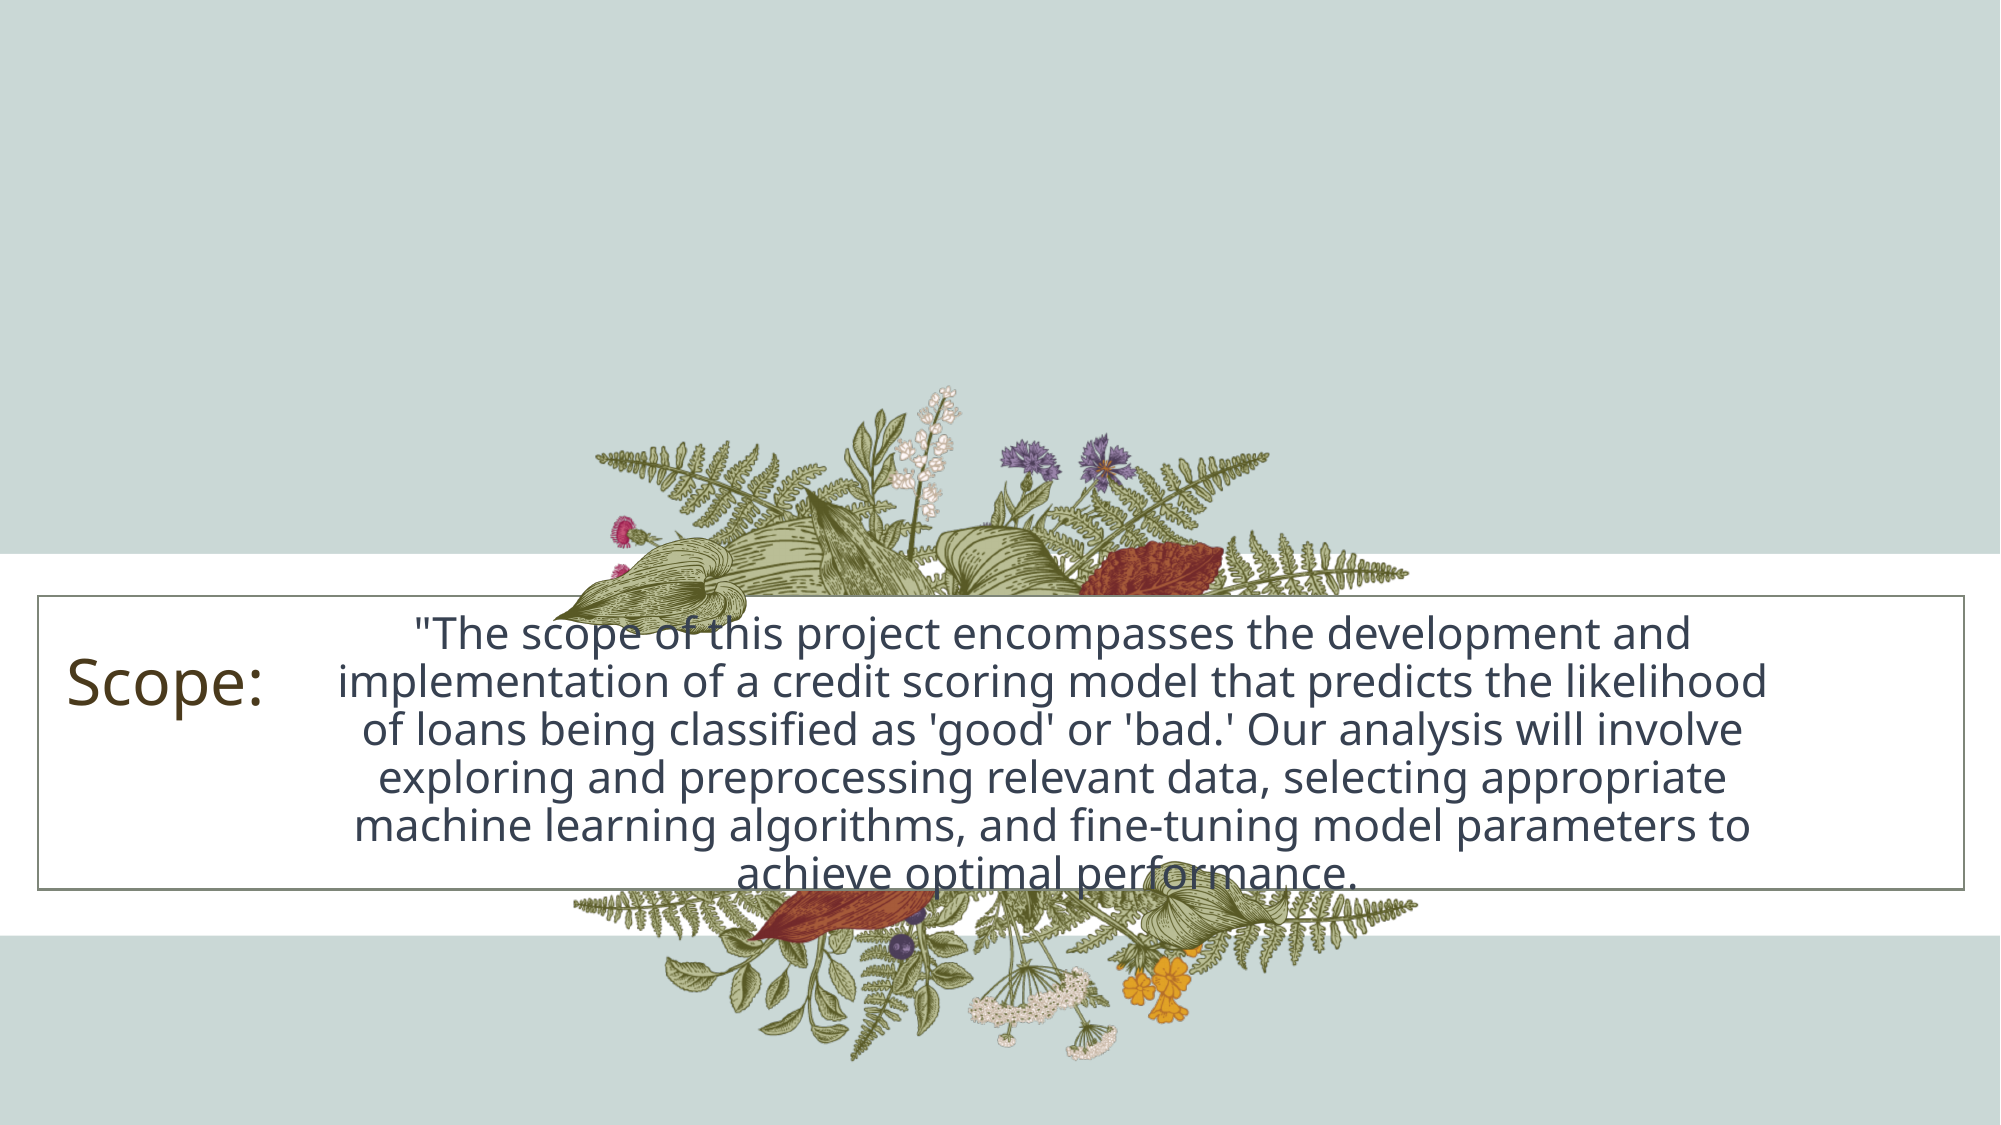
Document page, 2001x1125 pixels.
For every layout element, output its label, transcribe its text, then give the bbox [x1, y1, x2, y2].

title Scope: [34, 641, 296, 728]
list "The scope of this project encompasses the development and implementation of a credit scoring model that predicts the likelihood of loans being classified as 'good' or 'bad.' Our analysis will involve exploring and preprocessing relevant data, selecting appropriate machine learning algorithms, and fine-tuning model parameters to achieve optimal performance. [296, 603, 1811, 907]
picture [568, 907, 1434, 1072]
picture [551, 366, 1449, 603]
